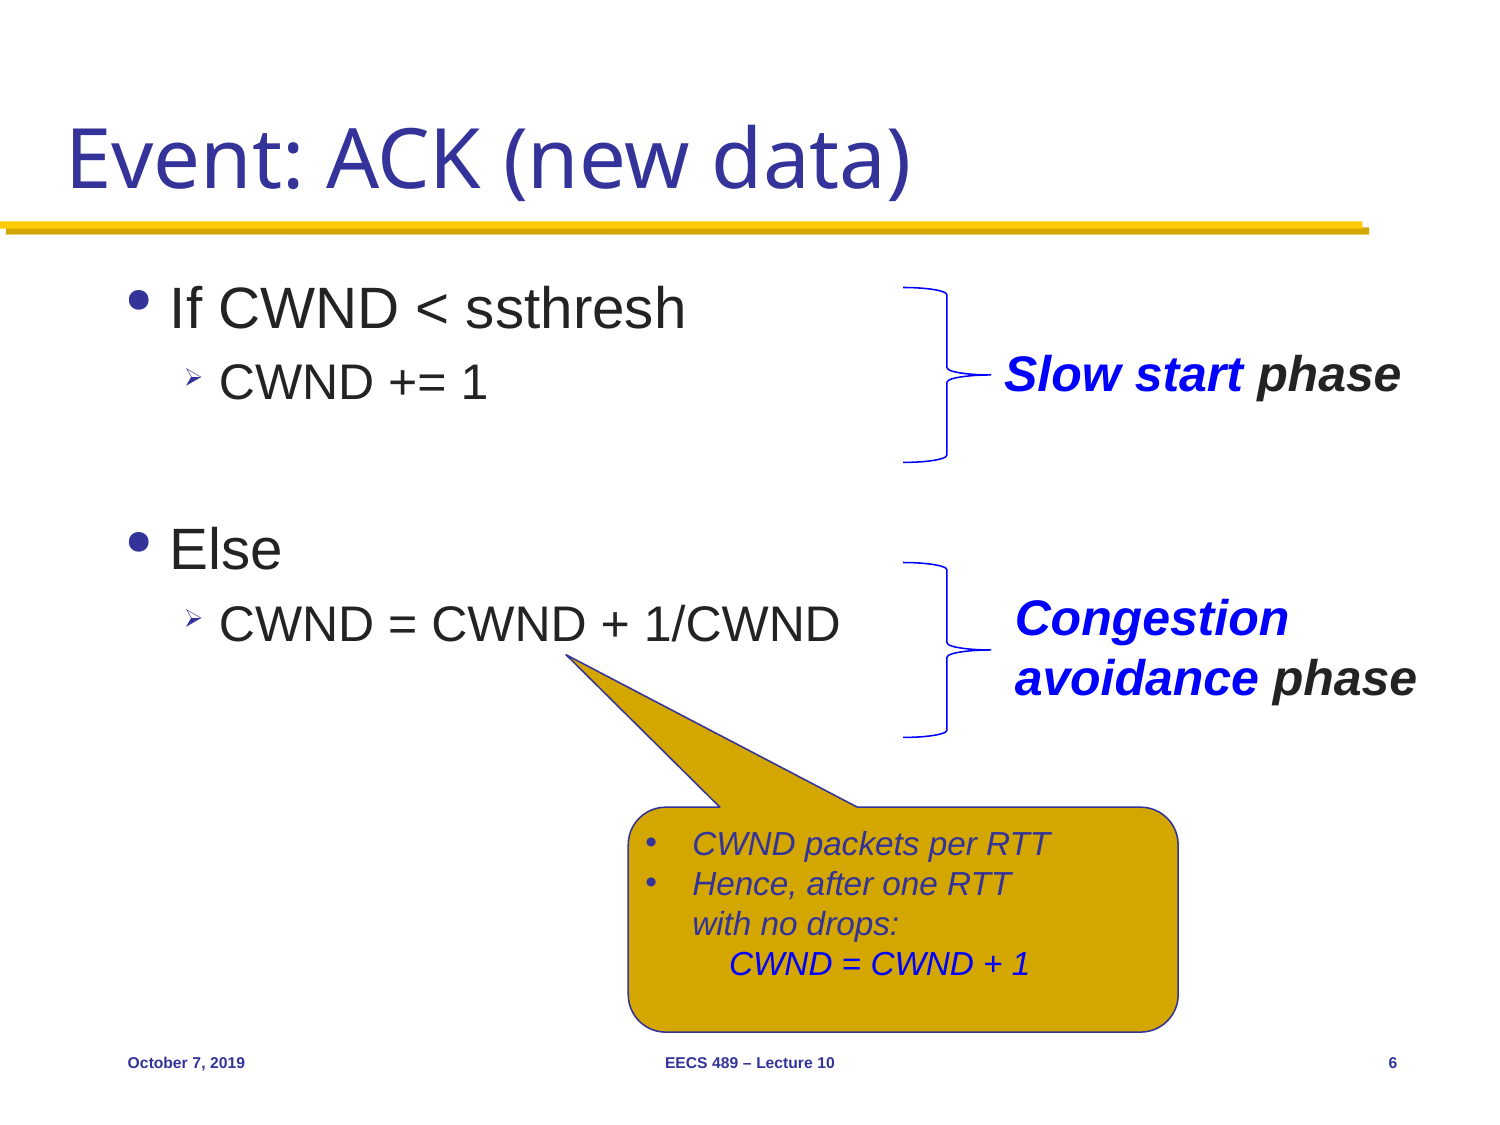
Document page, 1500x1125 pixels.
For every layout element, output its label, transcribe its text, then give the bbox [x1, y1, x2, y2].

footer EECS 489 – Lecture 10 [512, 1024, 988, 1101]
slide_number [112, 1024, 426, 1101]
title Event: ACK (new data) [49, 24, 1451, 213]
text_box [903, 287, 989, 463]
text_box Slow start phase [989, 334, 1417, 410]
slide_number 6 [1312, 1024, 1413, 1101]
text_box Congestion avoidance phase [999, 578, 1500, 713]
list If CWND < ssthresh CWND += 1 Else CWND = CWND + 1/CWND [112, 262, 1413, 988]
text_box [627, 806, 1179, 1033]
text_box [903, 562, 991, 738]
